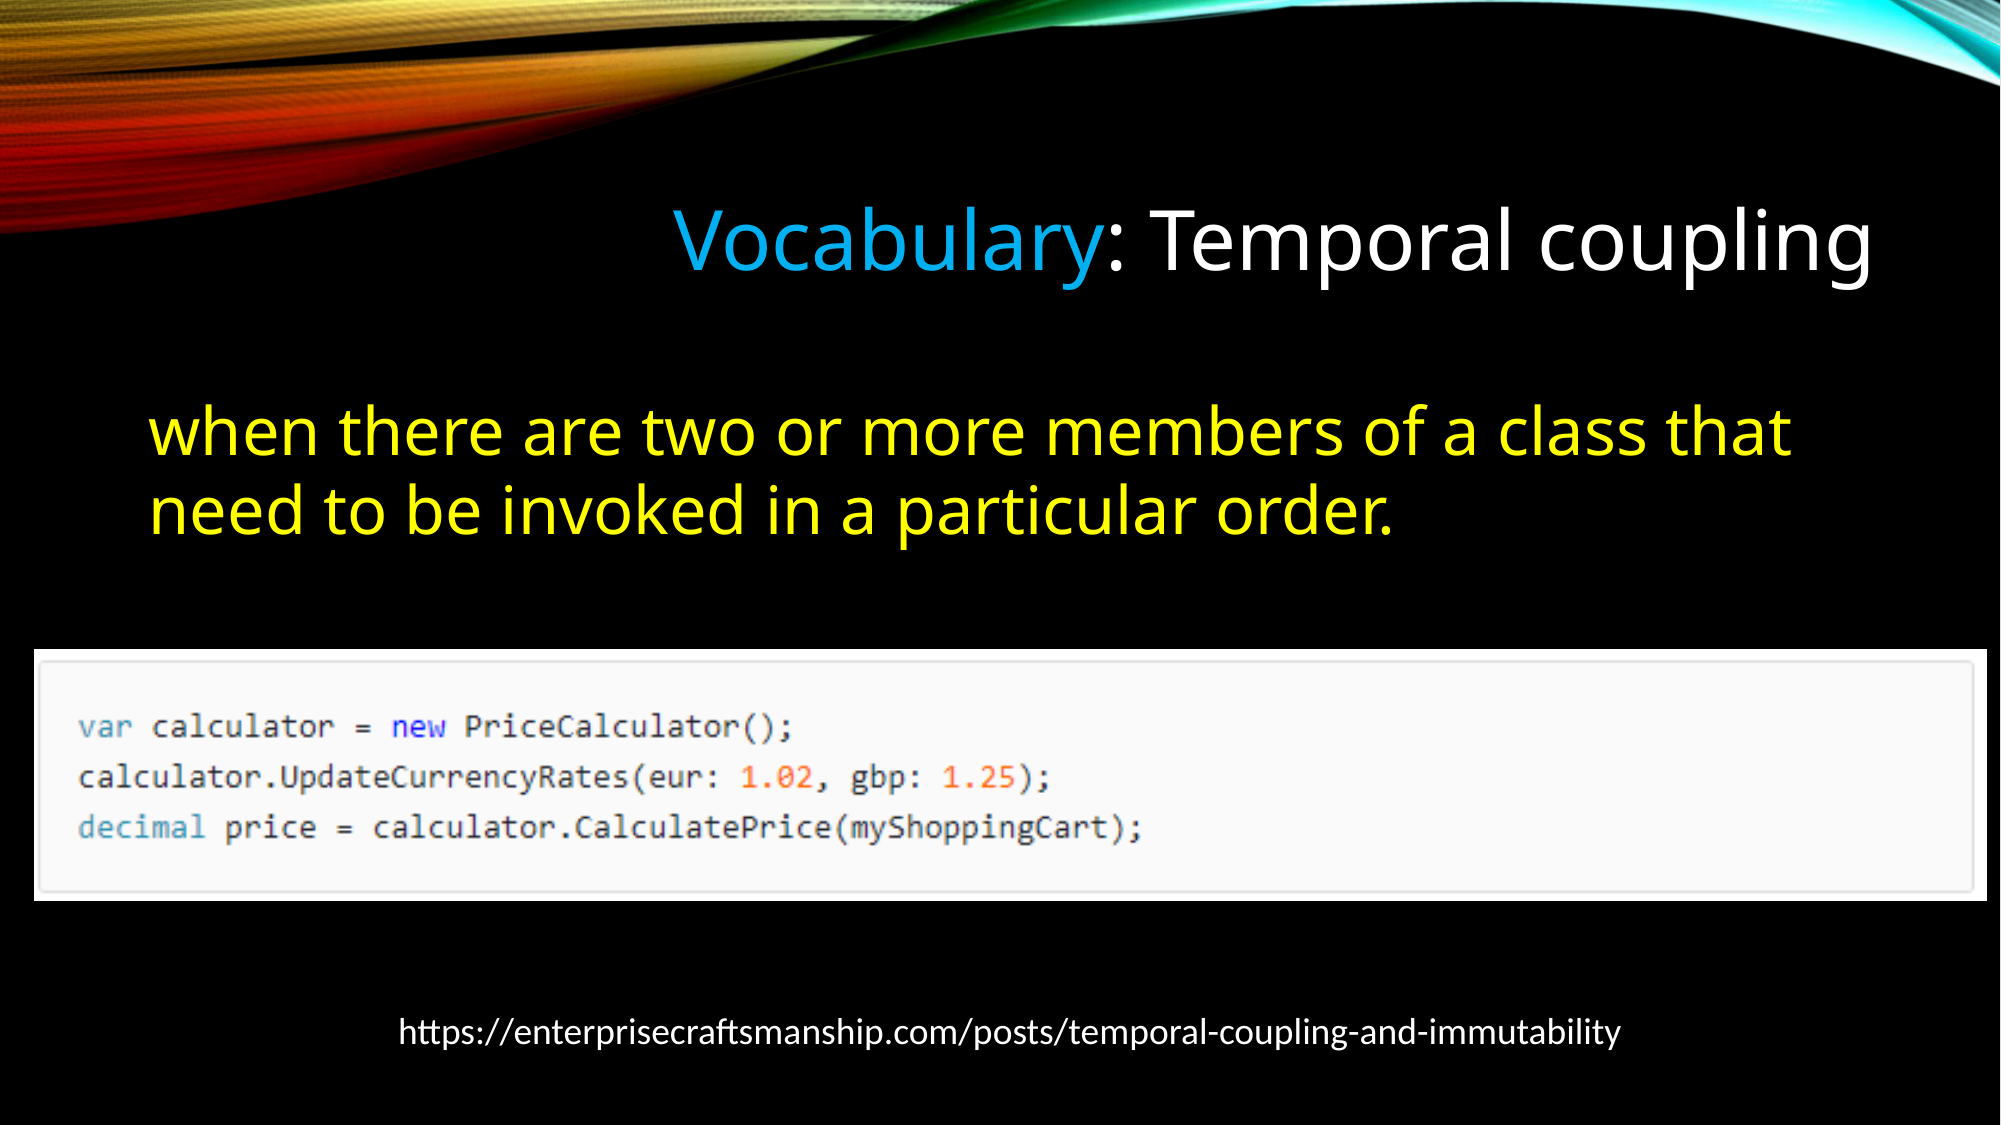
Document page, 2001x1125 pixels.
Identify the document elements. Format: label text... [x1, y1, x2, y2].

text_box https://enterprisecraftsmanship.com/posts/temporal-coupling-and-immutability [383, 999, 1638, 1060]
title Vocabulary: Temporal coupling [0, 187, 1962, 376]
text_box when there are two or more members of a class that need to be invoked in a particular order. [146, 388, 1875, 549]
picture [0, 0, 2000, 237]
picture [34, 649, 1987, 901]
